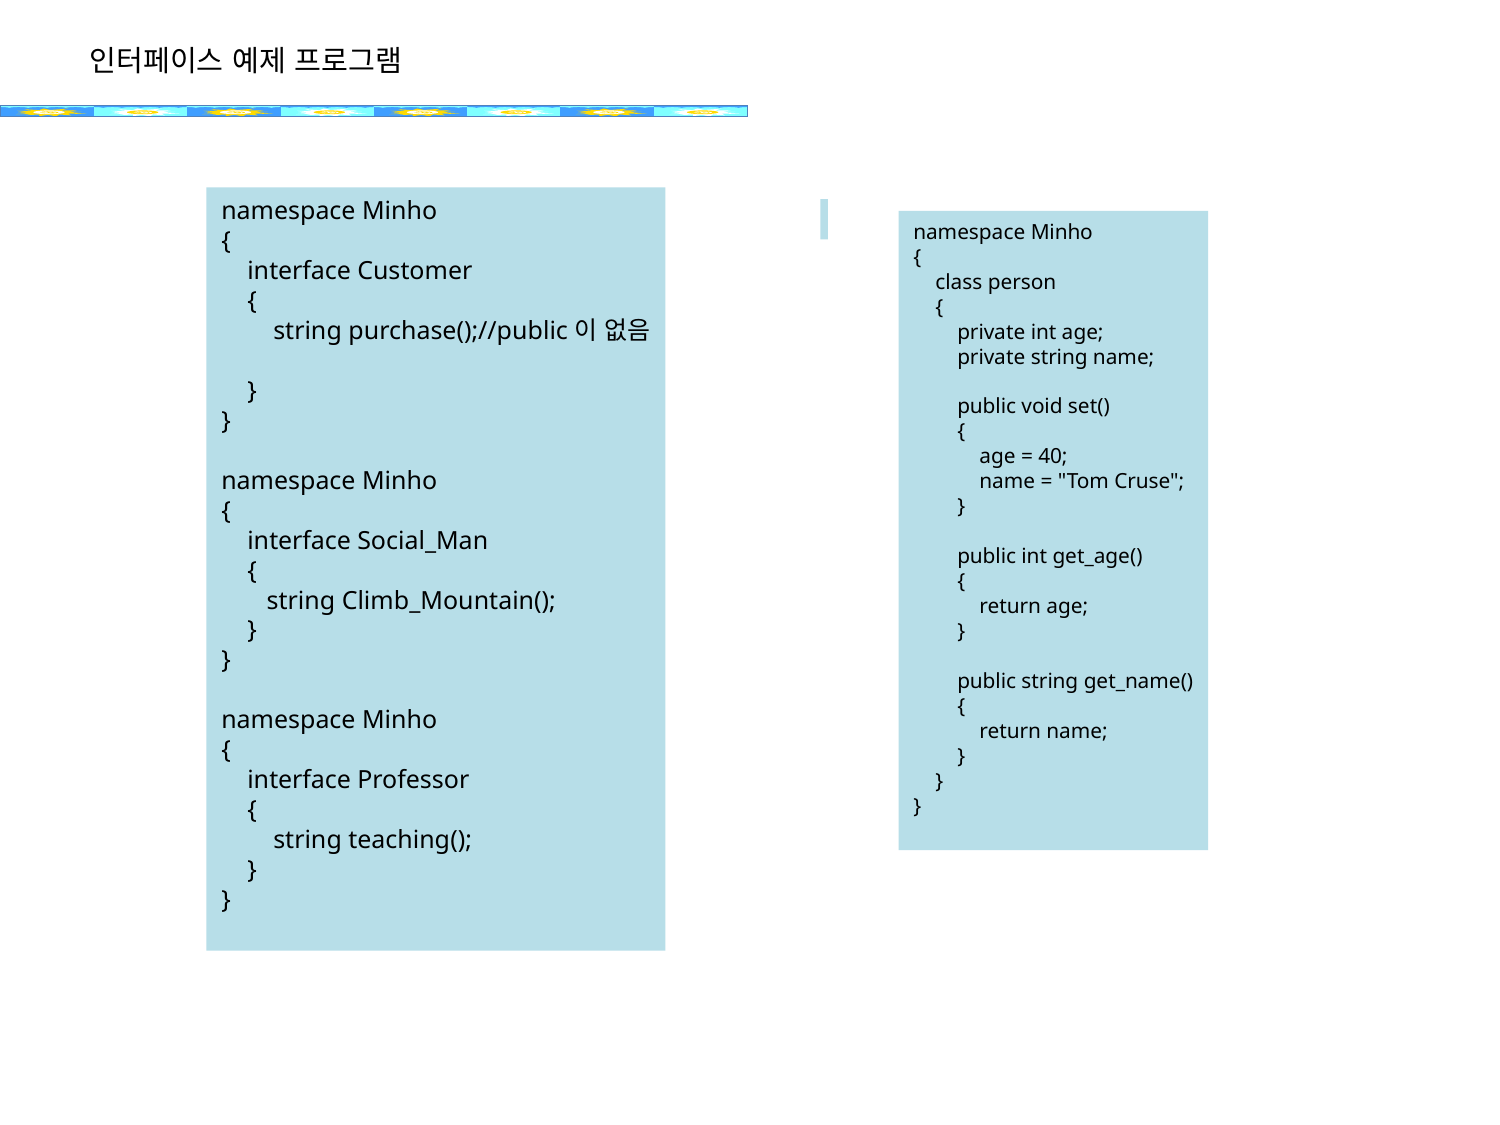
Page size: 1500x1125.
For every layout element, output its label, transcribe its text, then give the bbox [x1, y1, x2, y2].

text_box 인터페이스 예제 프로그램 [74, 35, 418, 85]
text_box namespace Minho { class person { private int age; private string name; public void set() { age = 40; name = "Tom Cruse"; } public int get_age() { return age; } public string get_name() { return name; } } } [898, 210, 1209, 851]
text_box [820, 199, 828, 240]
picture [0, 105, 749, 117]
text_box namespace Minho { interface Customer { string purchase();//public이 없음 } } namespace Minho { interface Social_Man { string Climb_Mountain(); } } namespace Minho { interface Professor { string teaching(); } } [206, 187, 666, 951]
